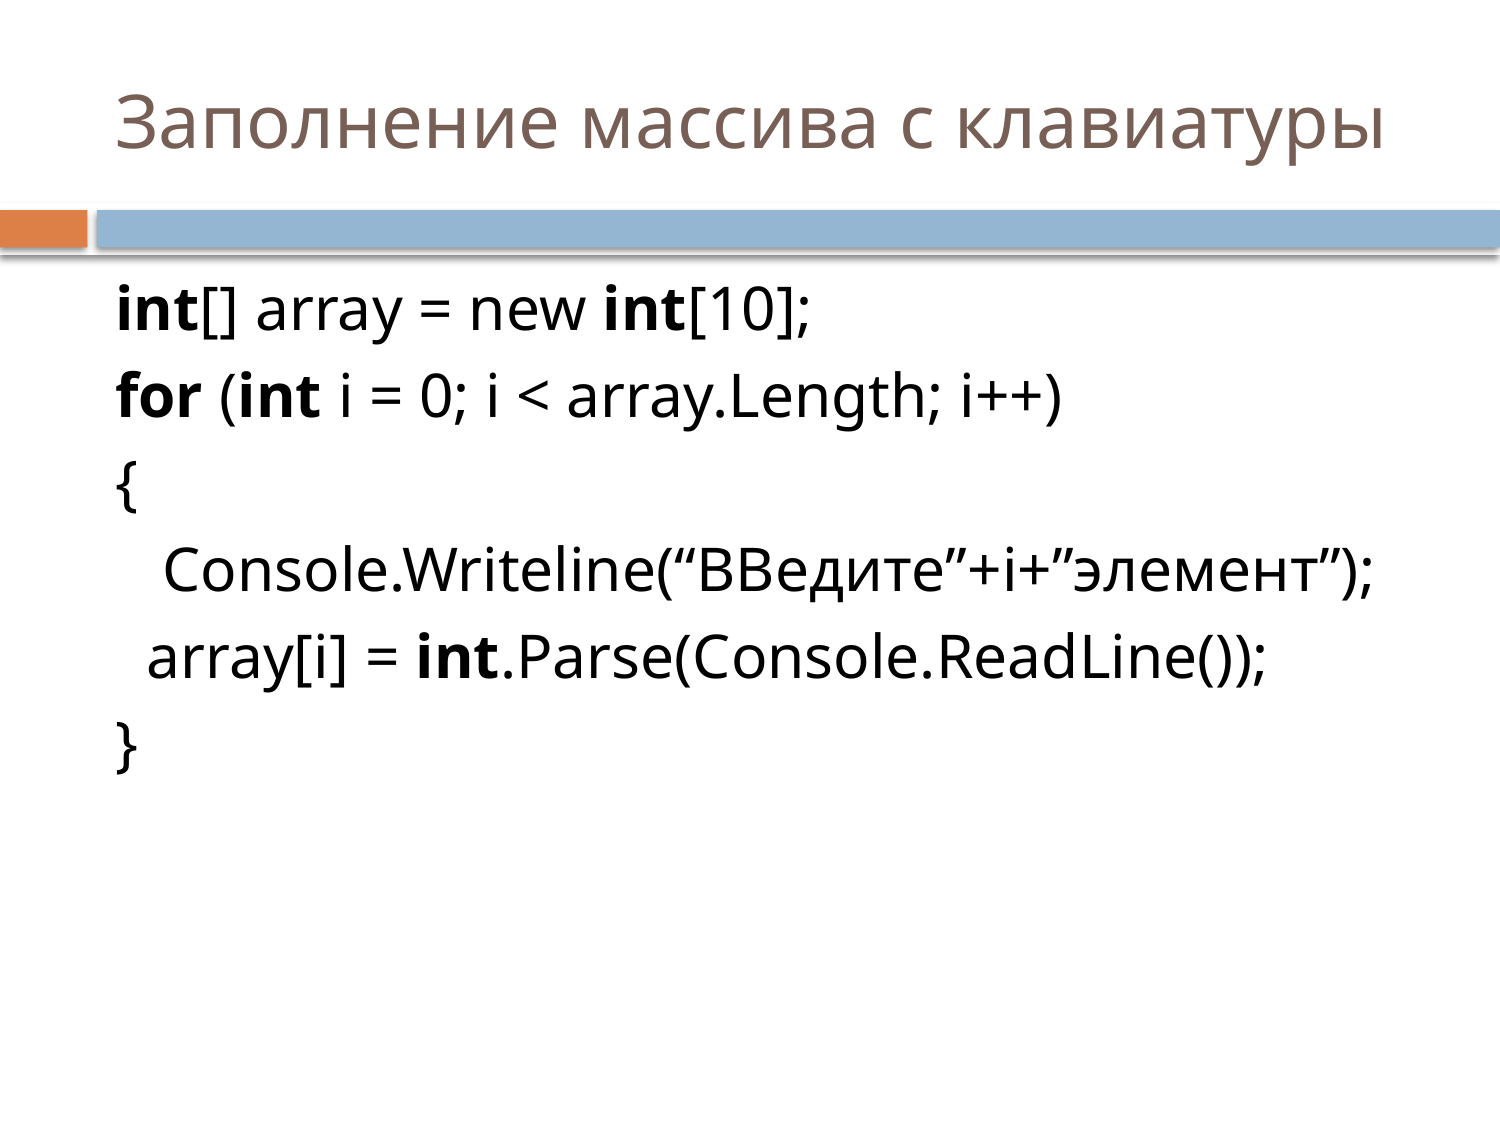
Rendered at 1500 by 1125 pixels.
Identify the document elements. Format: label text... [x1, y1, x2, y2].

title Заполнение массива с клавиатуры [100, 37, 1438, 200]
list int[] array = new int[10]; for (int i = 0; i < array.Length; i++) { Console.Writeline(“ВВедите”+i+”элемент”); array[i] = int.Parse(Console.ReadLine()); } [100, 262, 1438, 1000]
